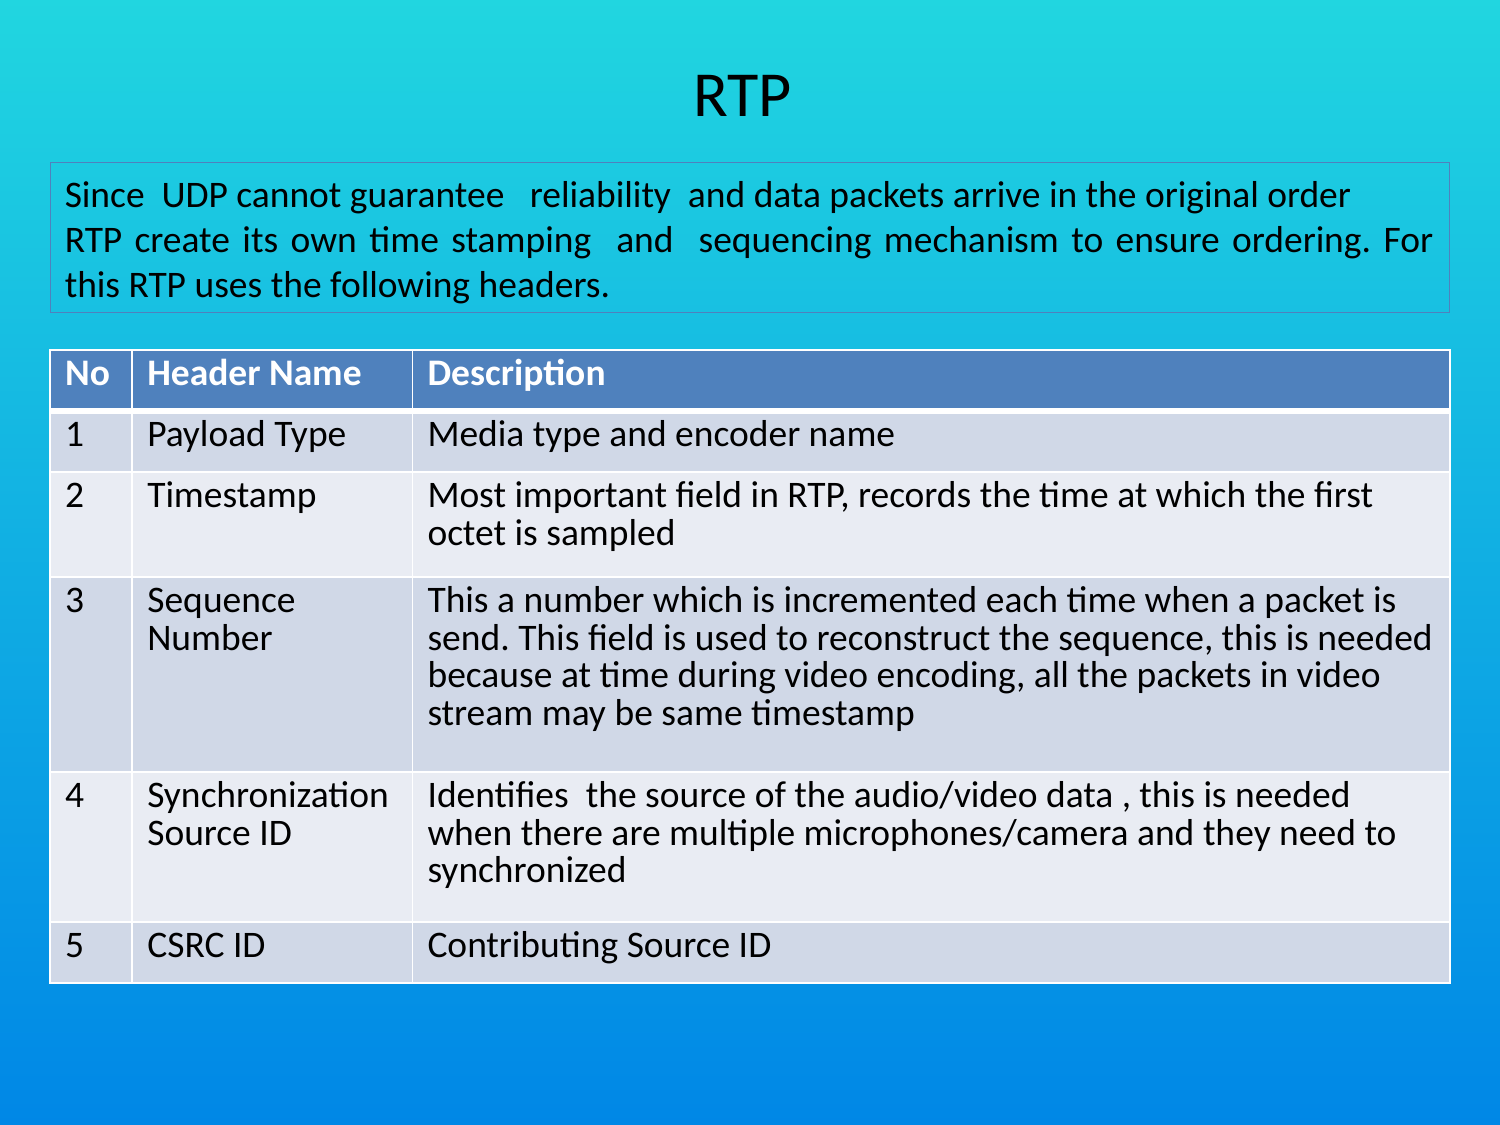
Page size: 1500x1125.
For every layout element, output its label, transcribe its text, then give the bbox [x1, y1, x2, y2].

table_cell CSRC ID [133, 923, 412, 982]
table_cell Contributing Source ID [413, 923, 1449, 982]
title RTP [75, 45, 1425, 138]
table_cell Most important field in RTP, records the time at which the first octet is sampled [413, 473, 1449, 576]
table_cell Identifies the source of the audio/video data , this is needed when there are multiple microphones/camera and they need to synchronized [413, 773, 1449, 921]
table_cell 5 [51, 923, 131, 982]
table_cell 4 [51, 773, 131, 921]
table_cell 2 [51, 473, 131, 576]
table_cell This a number which is incremented each time when a packet is send. This field is used to reconstruct the sequence, this is needed because at time during video encoding, all the packets in video stream may be same timestamp [413, 578, 1449, 771]
table_cell Synchronization Source ID [133, 773, 412, 921]
table_cell Media type and encoder name [413, 414, 1449, 471]
table_header No [51, 351, 131, 408]
table_header Description [413, 351, 1449, 408]
table_cell Timestamp [133, 473, 412, 576]
table_cell Payload Type [133, 414, 412, 471]
table_cell Sequence Number [133, 578, 412, 771]
table_header Header Name [133, 351, 412, 408]
table_cell 1 [51, 414, 131, 471]
table_cell 3 [51, 578, 131, 771]
text_box Since UDP cannot guarantee reliability and data packets arrive in the original order RTP create its own time stamping and sequencing mechanism to ensure ordering. For this RTP uses the following headers. [50, 162, 1450, 313]
